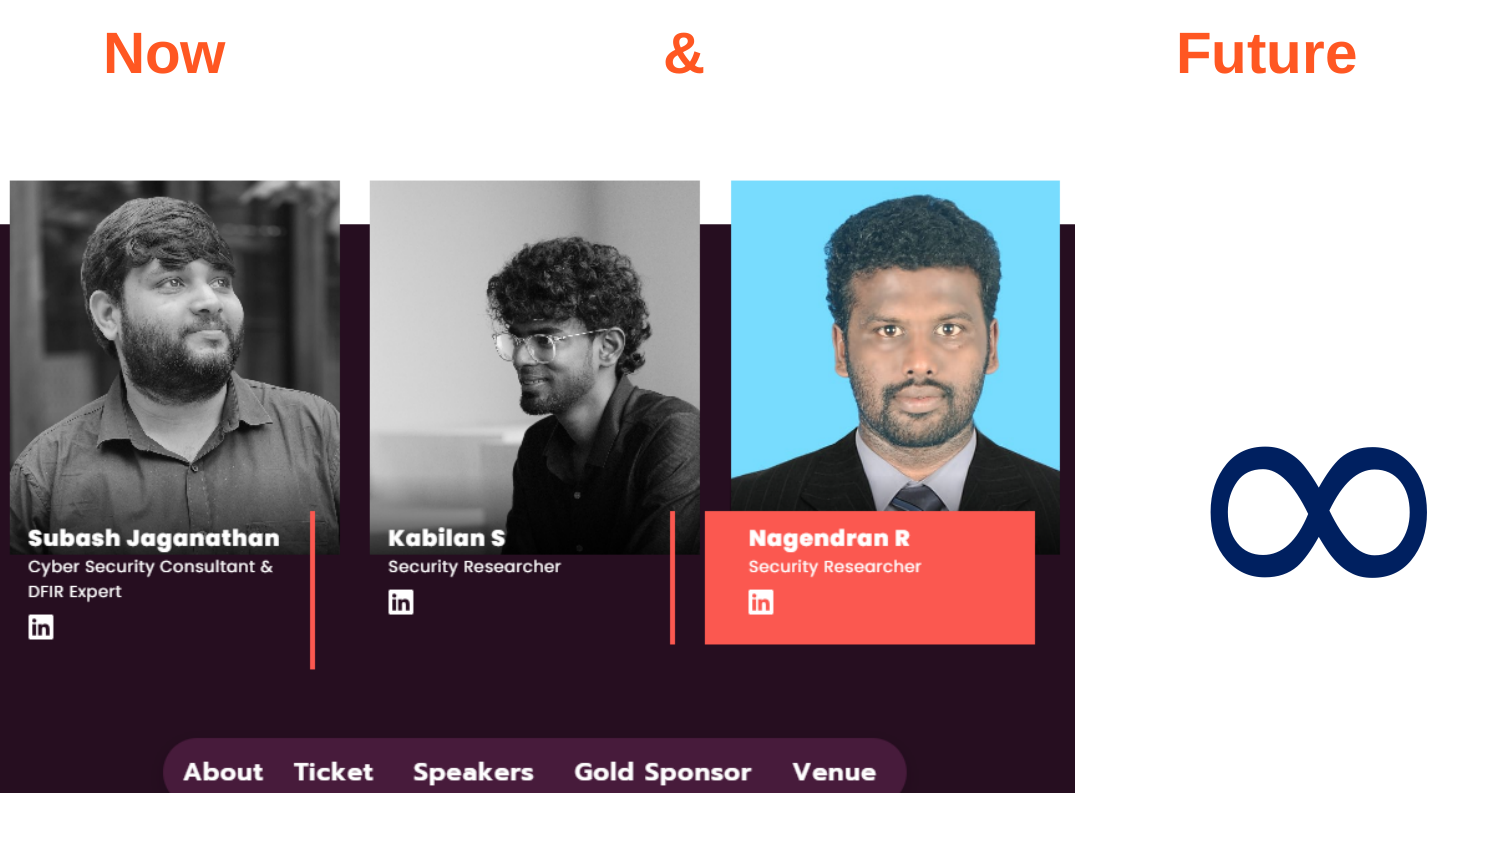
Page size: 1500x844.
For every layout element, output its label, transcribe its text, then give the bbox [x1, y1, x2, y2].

picture [0, 157, 1075, 793]
title Now & Future [0, 0, 1398, 94]
list ∞ [1118, 189, 1487, 750]
